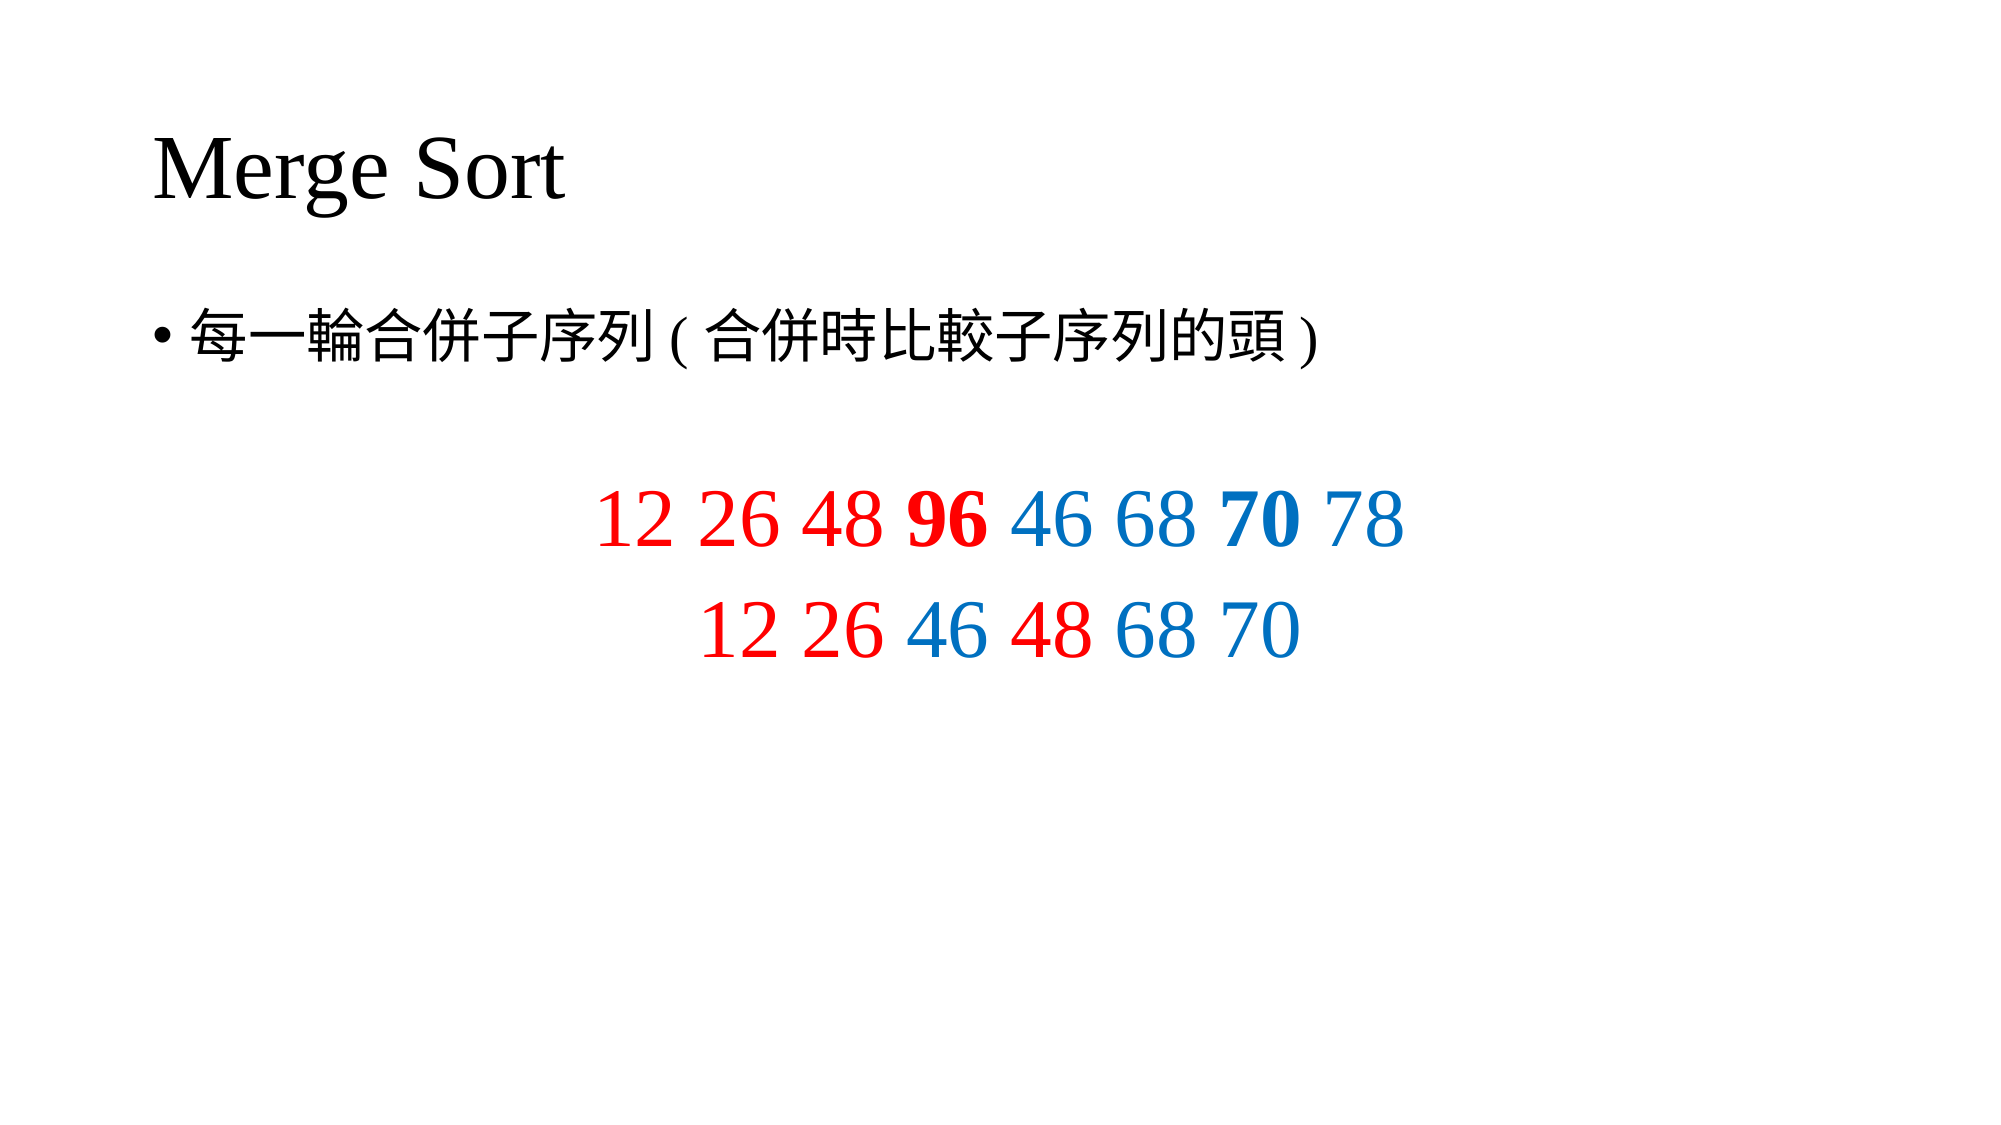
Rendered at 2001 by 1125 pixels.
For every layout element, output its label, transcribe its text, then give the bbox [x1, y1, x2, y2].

list 每一輪合併子序列(合併時比較子序列的頭) 12 26 48 96 46 68 70 78 12 26 46 48 68 70 [137, 299, 1863, 1014]
title Merge Sort [137, 59, 1863, 278]
